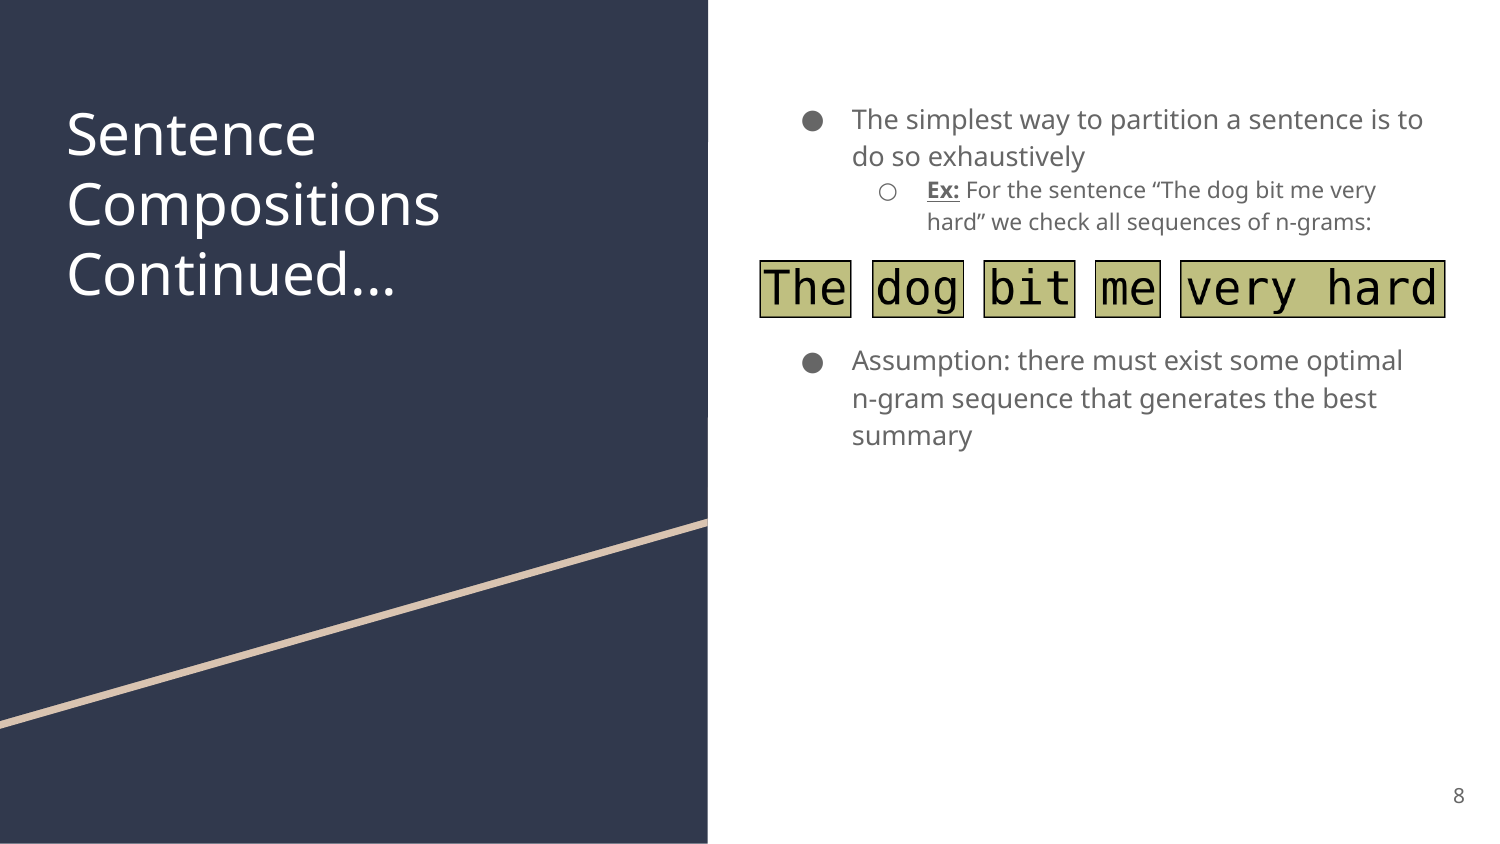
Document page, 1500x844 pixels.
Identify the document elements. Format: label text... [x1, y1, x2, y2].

picture [746, 255, 1461, 321]
title Sentence Compositions Continued... [51, 82, 660, 494]
list The simplest way to partition a sentence is to do so exhaustively Ex: For the sentence “The dog bit me very hard” we check all sequences of n-grams: Assumption: there must exist some optimal n-gram sequence that generates the best summary [761, 82, 1446, 254]
list The simplest way to partition a sentence is to do so exhaustively Ex: For the sentence “The dog bit me very hard” we check all sequences of n-grams: Assumption: there must exist some optimal n-gram sequence that generates the best summary [761, 329, 1446, 755]
slide_number ‹#› [1389, 764, 1480, 830]
